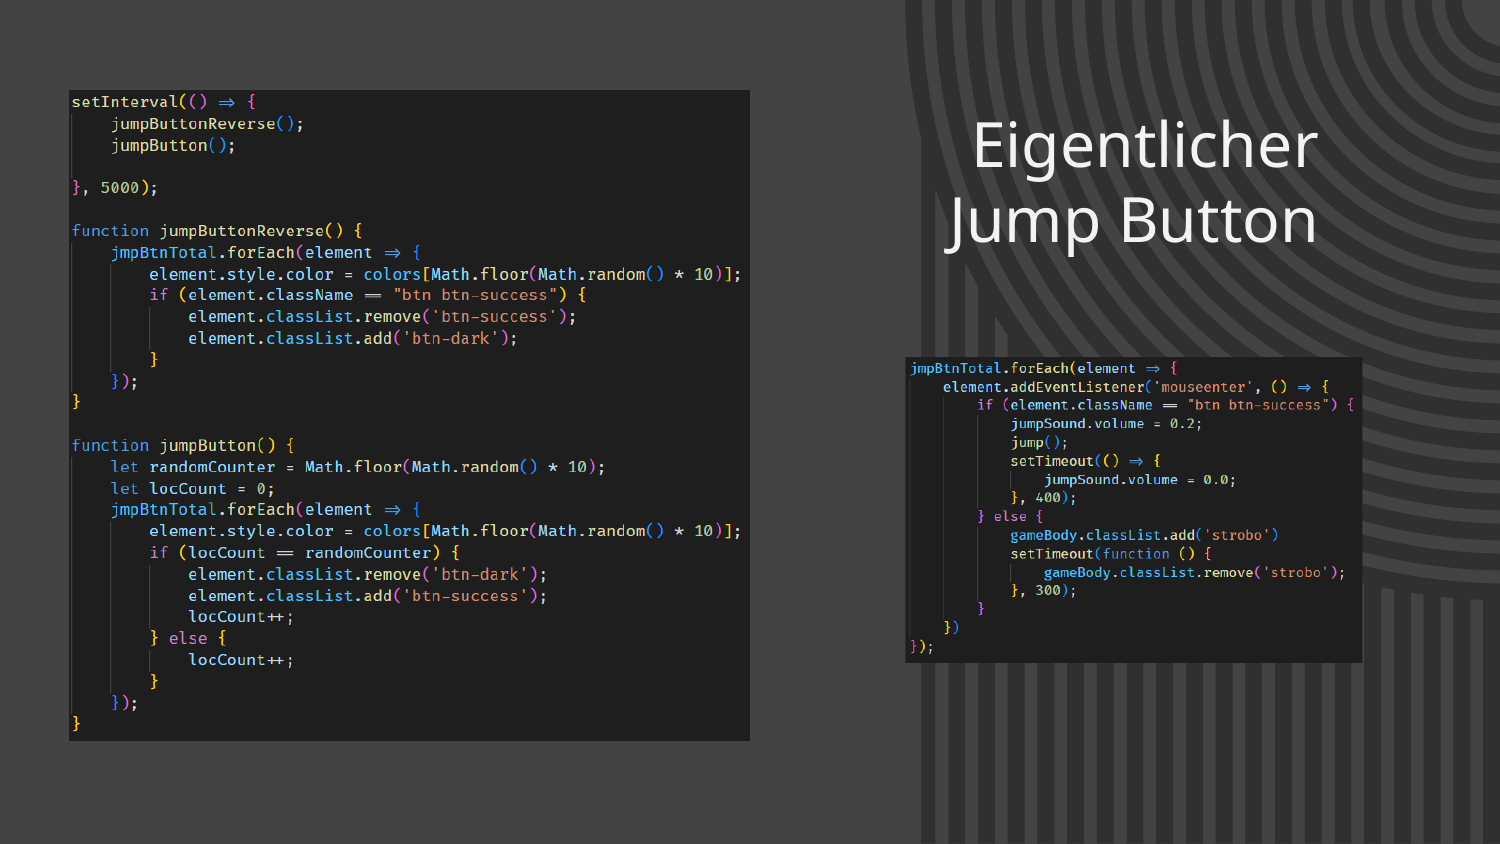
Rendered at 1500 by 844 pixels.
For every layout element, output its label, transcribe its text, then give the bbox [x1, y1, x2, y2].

picture [905, 357, 1363, 663]
picture [69, 90, 751, 741]
title Eigentlicher Jump Button [933, 89, 1335, 246]
